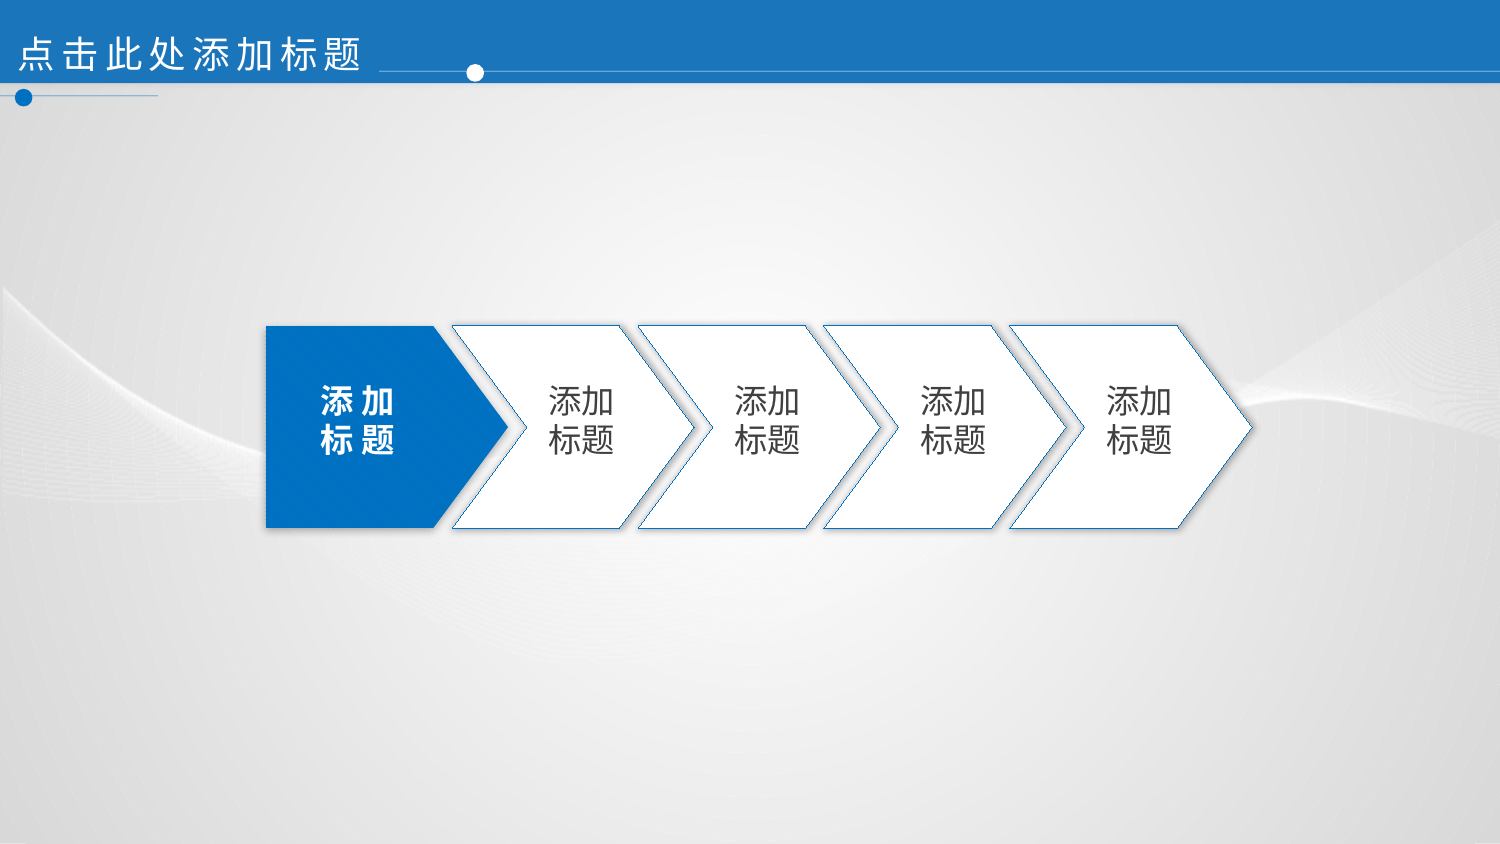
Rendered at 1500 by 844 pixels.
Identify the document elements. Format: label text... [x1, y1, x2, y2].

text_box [637, 325, 822, 529]
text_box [823, 325, 1008, 529]
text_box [265, 325, 509, 529]
picture [2, 183, 1500, 687]
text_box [1009, 325, 1253, 529]
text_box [509, 325, 636, 529]
text_box 点击此处添加标题 [2, 23, 614, 84]
